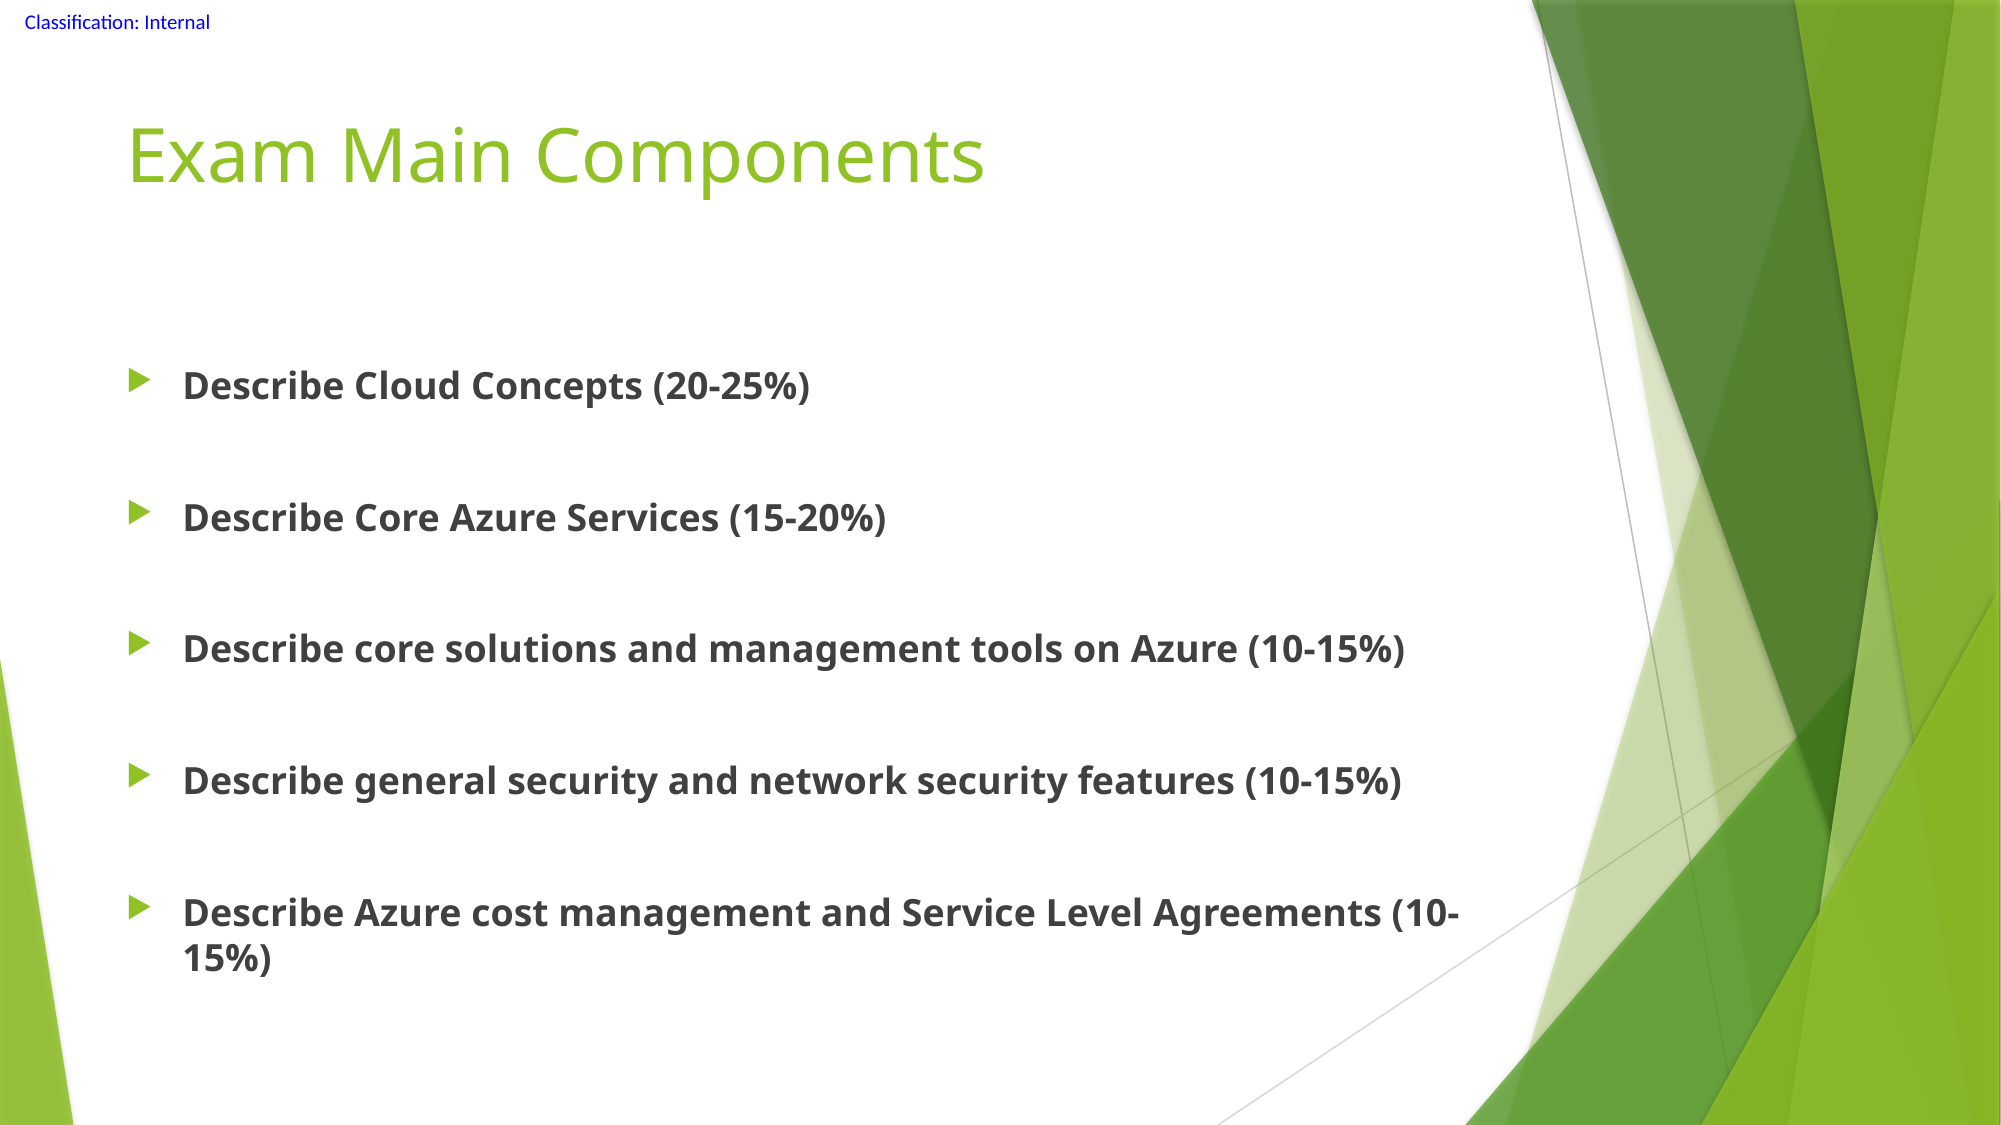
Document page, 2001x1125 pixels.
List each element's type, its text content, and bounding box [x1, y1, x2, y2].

title Exam Main Components [111, 99, 1522, 317]
list Describe Cloud Concepts (20-25%) Describe Core Azure Services (15-20%) Describe core solutions and management tools on Azure (10-15%) Describe general security and network security features (10-15%) Describe Azure cost management and Service Level Agreements (10- 15%) [111, 354, 1522, 992]
